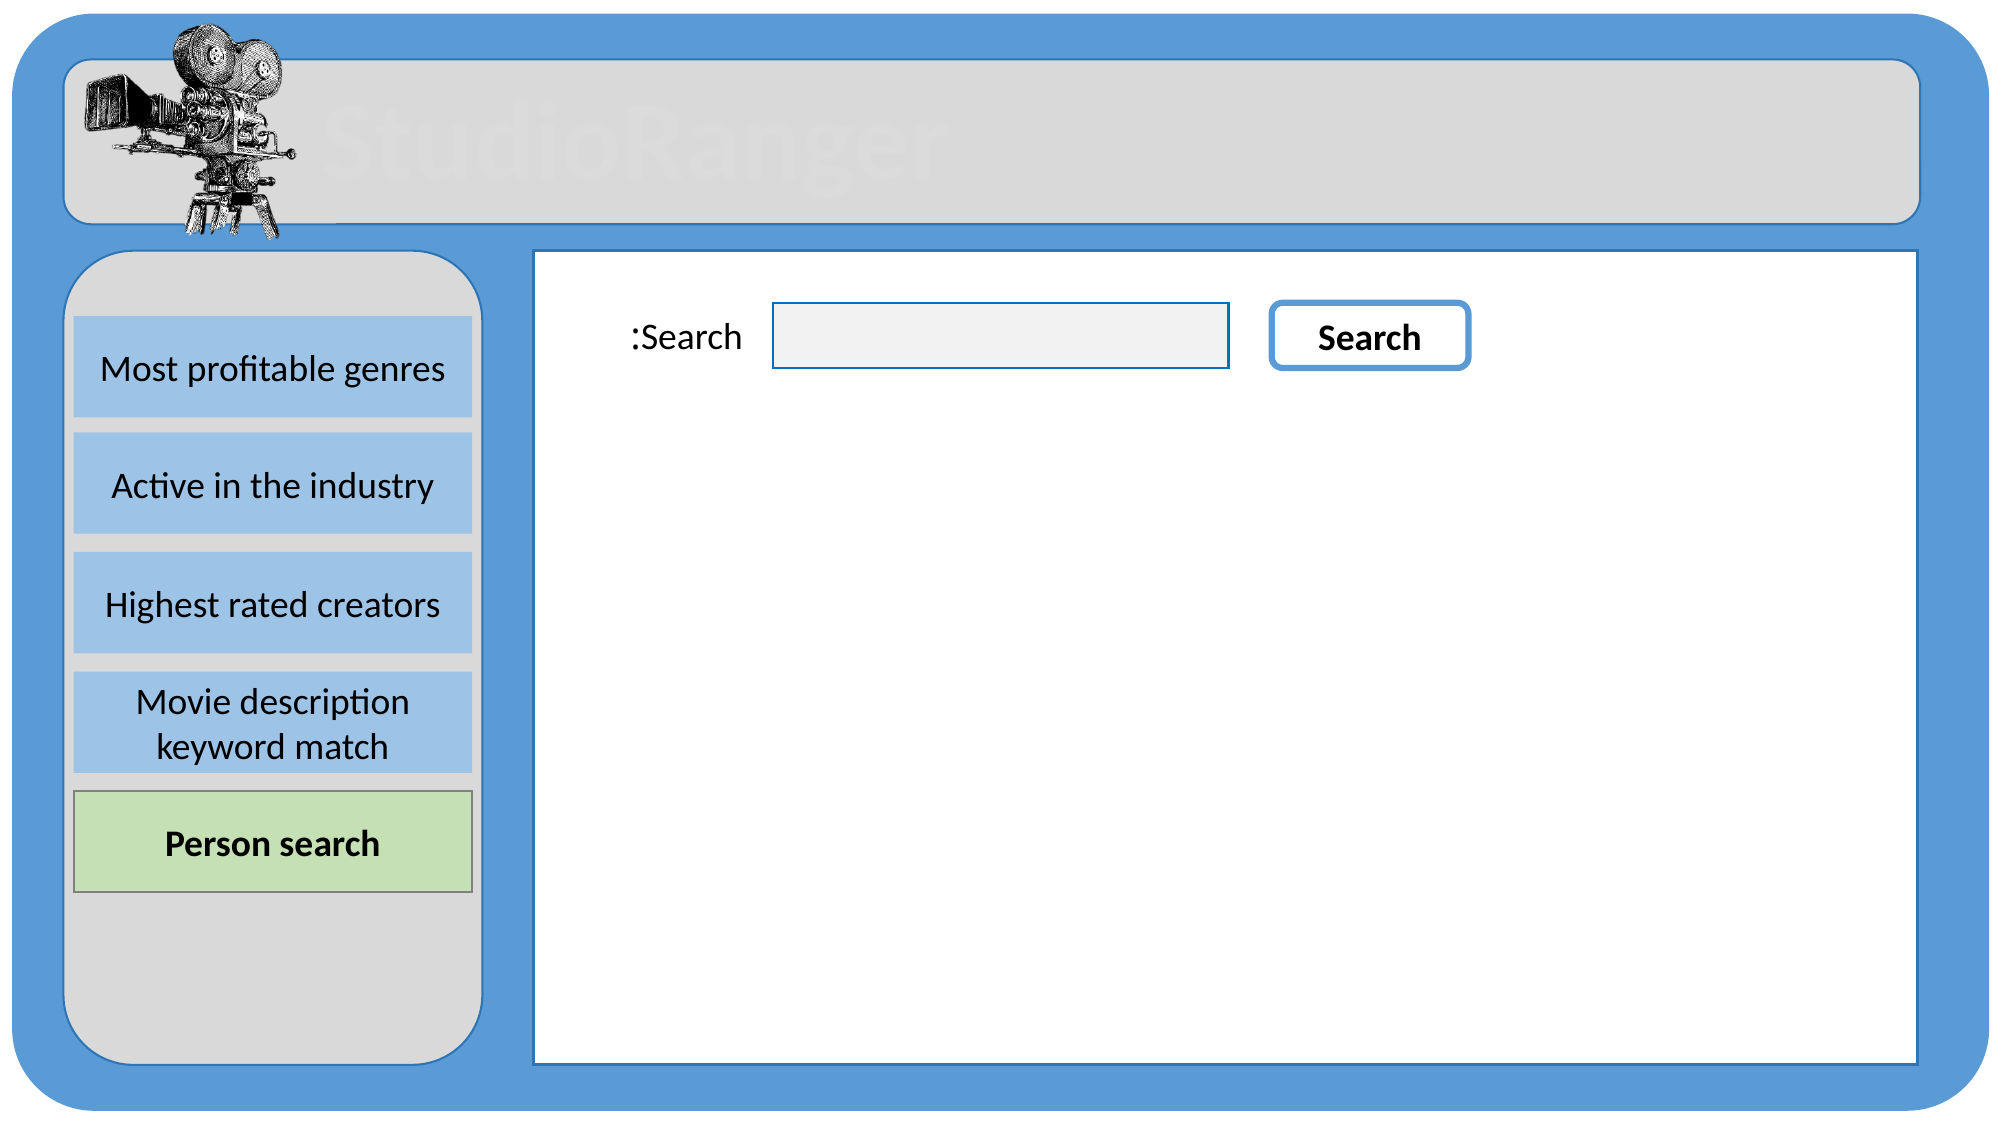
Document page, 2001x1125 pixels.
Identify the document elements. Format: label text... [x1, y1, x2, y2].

text_box [308, 58, 1922, 226]
text_box Active in the industry [73, 431, 473, 535]
text_box Most profitable genres [73, 315, 473, 418]
picture [78, 13, 308, 251]
text_box Movie description keyword match [73, 671, 473, 774]
text_box [62, 61, 78, 223]
text_box Search [1270, 301, 1470, 370]
text_box Search: [610, 301, 763, 368]
text_box [10, 11, 1991, 1113]
text_box [62, 249, 484, 1066]
text_box [772, 302, 1230, 369]
text_box [533, 250, 1918, 1066]
text_box Person search [73, 790, 473, 893]
text_box Highest rated creators [73, 551, 473, 654]
text_box StudioRanger [308, 59, 1142, 210]
